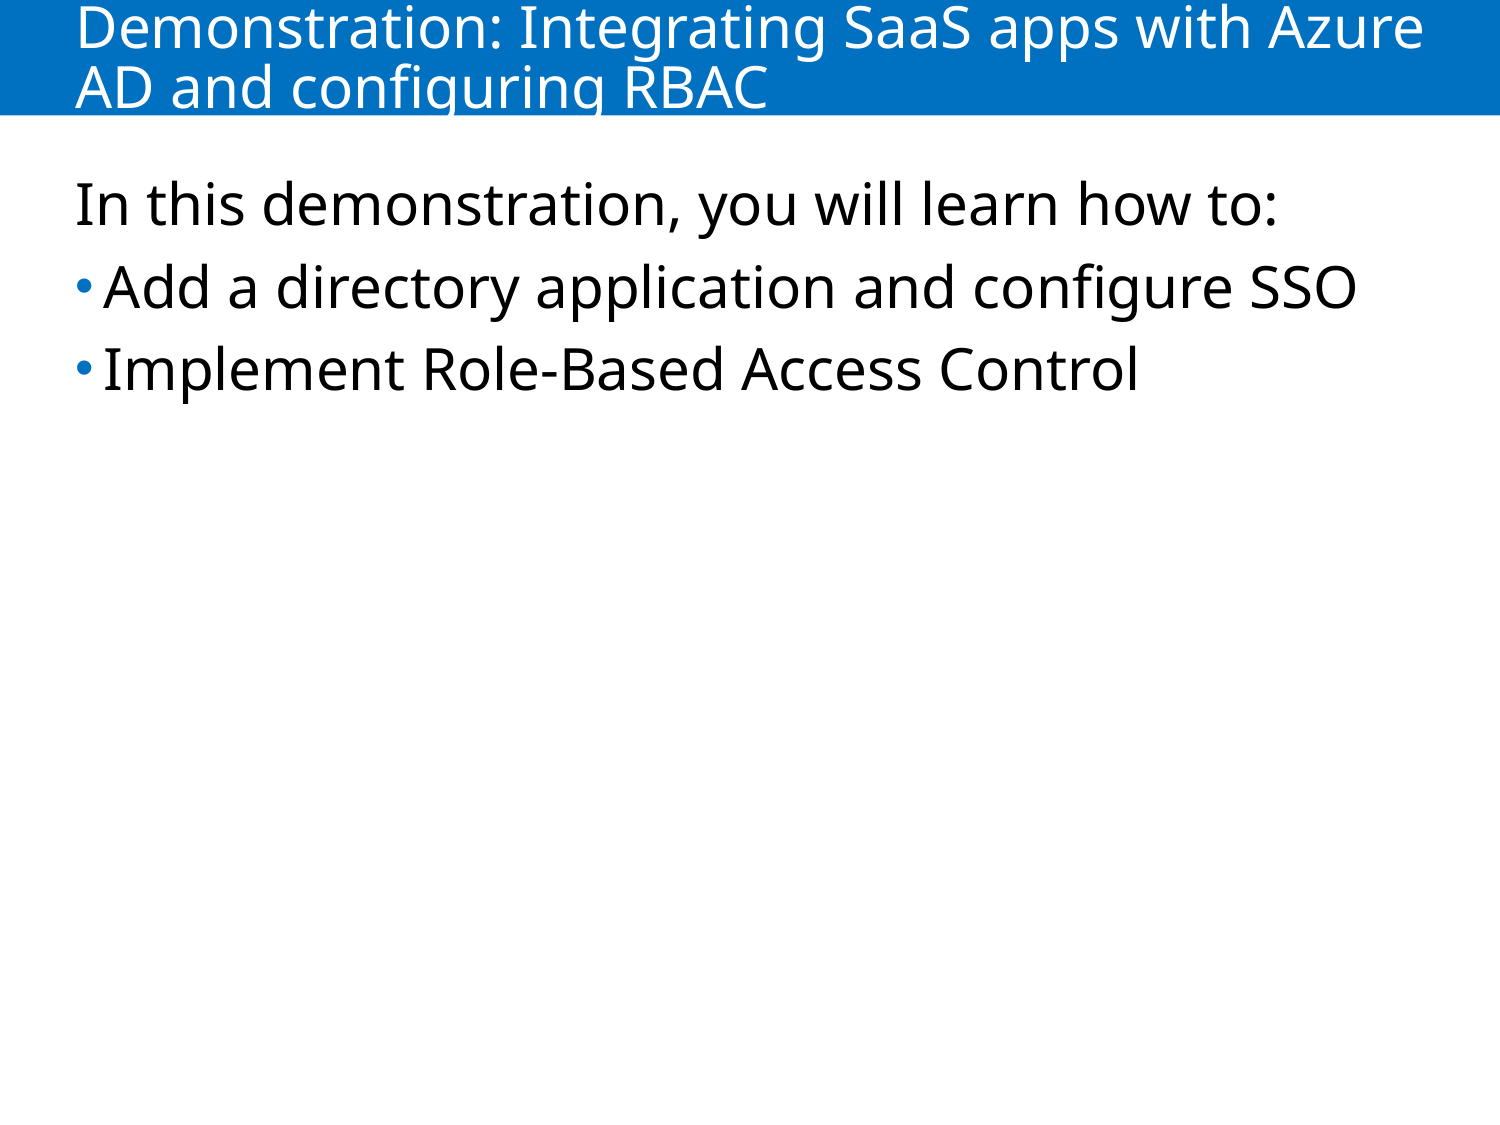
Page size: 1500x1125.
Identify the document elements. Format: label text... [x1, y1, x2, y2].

title Demonstration: Integrating SaaS apps with Azure AD and configuring RBAC [75, 0, 1476, 122]
text_box In this demonstration, you will learn how to: Add a directory application and configure SSO Implement Role-Based Access Control [75, 167, 1408, 1012]
